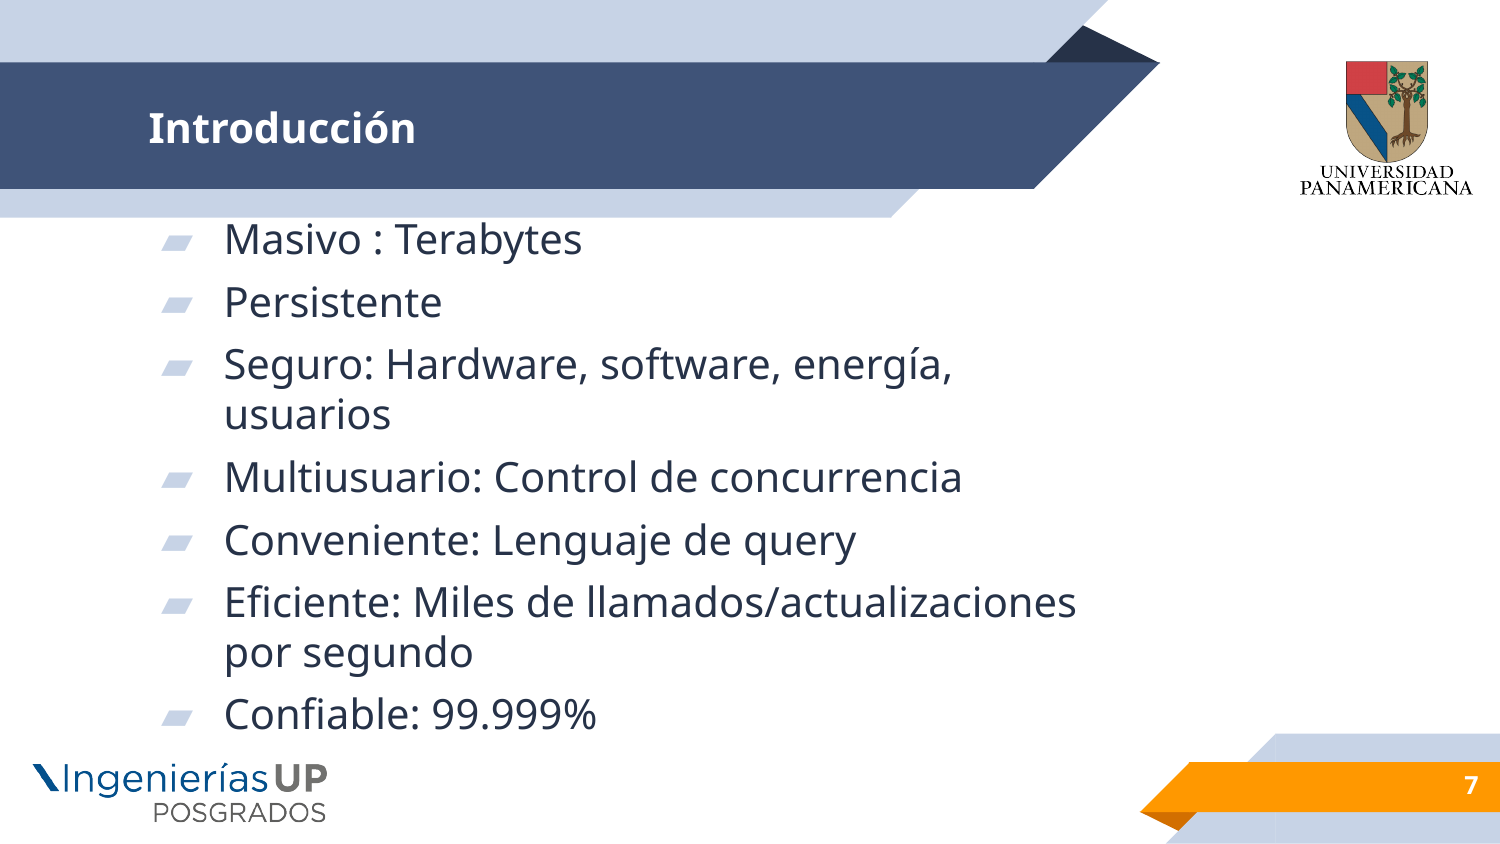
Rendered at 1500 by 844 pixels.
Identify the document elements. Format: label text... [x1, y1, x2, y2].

title Introducción [133, 64, 1035, 190]
slide_number 7 [1249, 760, 1494, 813]
picture [15, 737, 344, 844]
list Masivo : Terabytes Persistente Seguro: Hardware, software, energía, usuarios Multiusuario: Control de concurrencia Conveniente: Lenguaje de query Eficiente: Miles de llamados/actualizaciones por segundo Confiable: 99.999% [133, 217, 1140, 734]
picture [1286, 44, 1490, 210]
